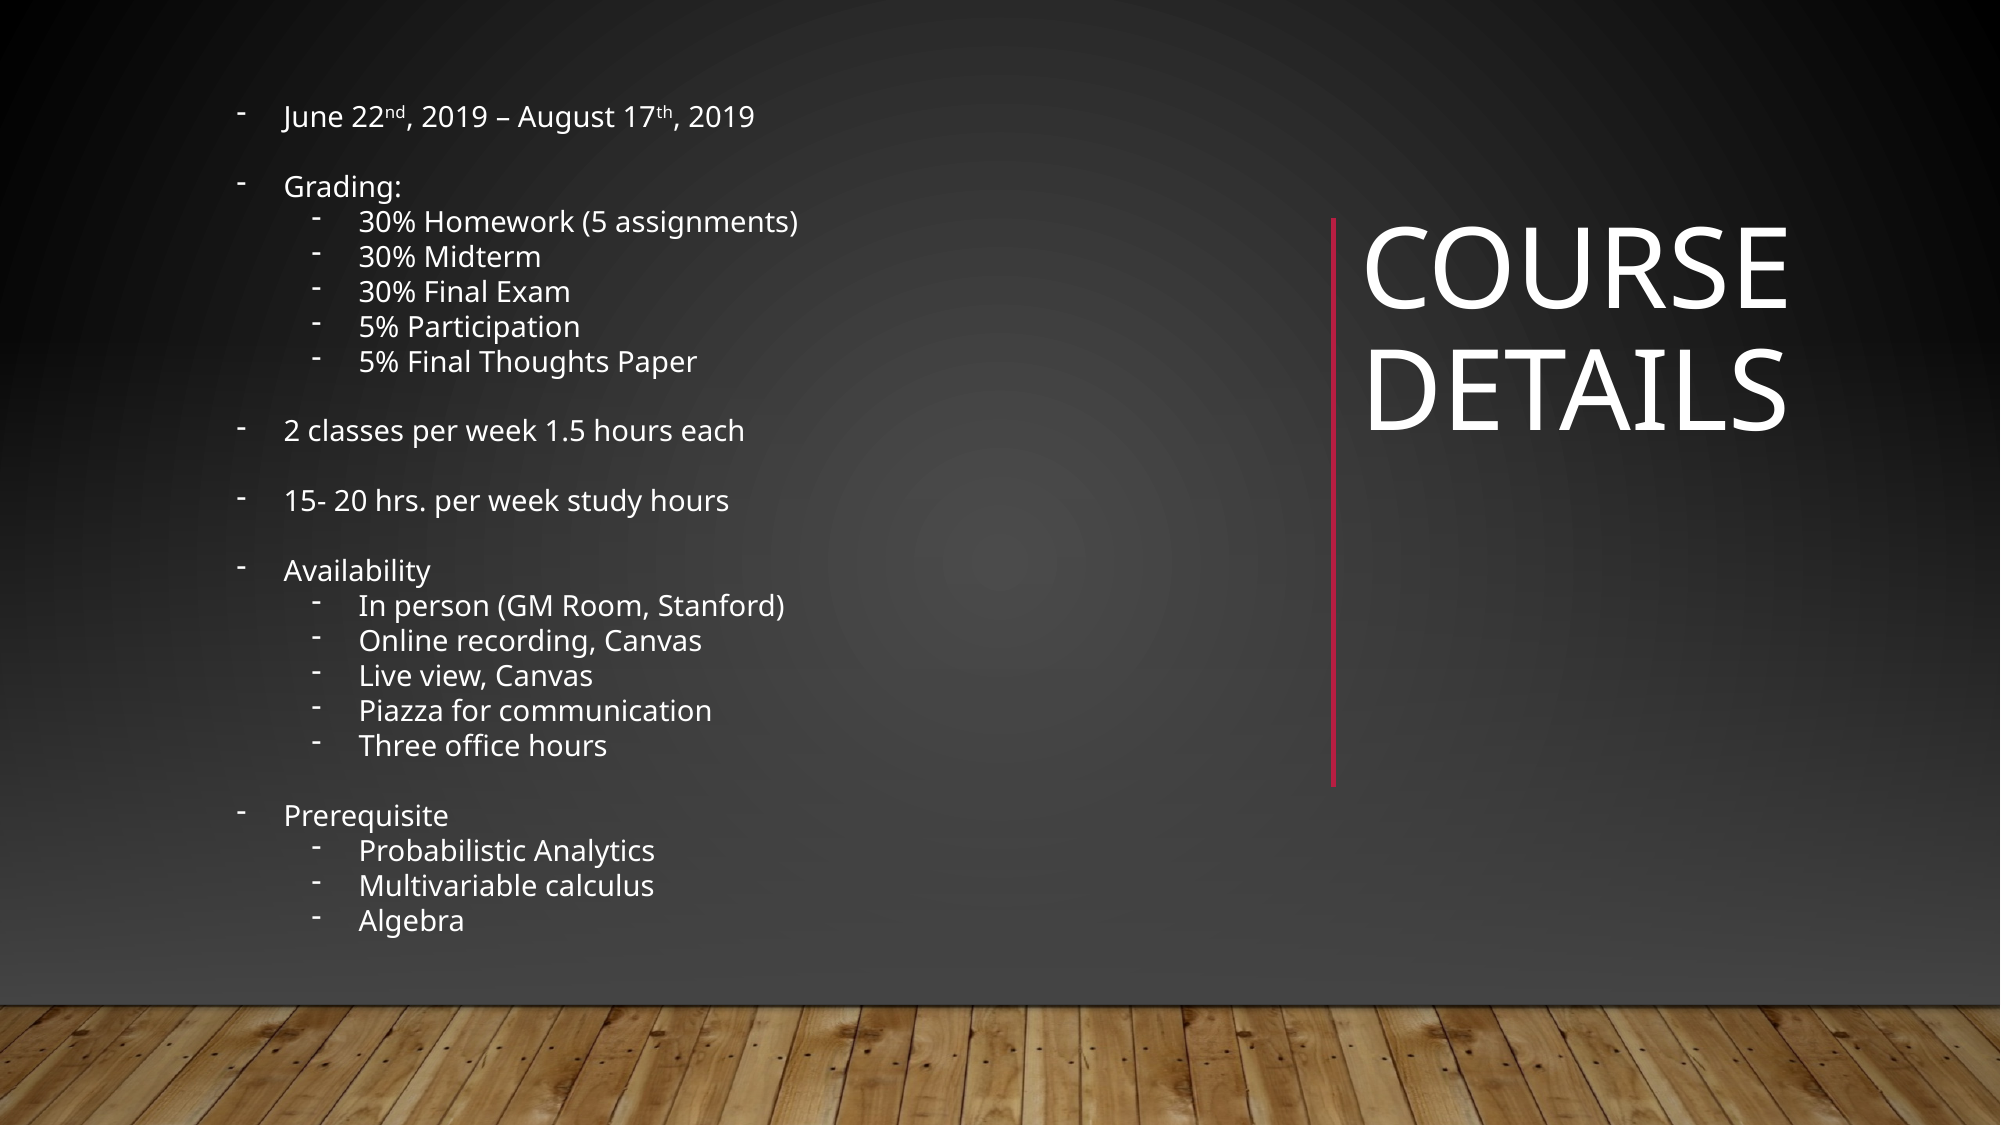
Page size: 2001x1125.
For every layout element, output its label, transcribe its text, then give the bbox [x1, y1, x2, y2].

text_box June 22nd, 2019 – August 17th, 2019 Grading: 30% Homework (5 assignments) 30% Midterm 30% Final Exam 5% Participation 5% Final Thoughts Paper 2 classes per week 1.5 hours each 15- 20 hrs. per week study hours Availability In person (GM Room, Stanford) Online recording, Canvas Live view, Canvas Piazza for communication Three office hours Prerequisite Probabilistic Analytics Multivariable calculus Algebra [221, 90, 981, 945]
text_box [0, 0, 2000, 330]
picture [0, 1006, 2000, 1125]
text_box [0, 330, 2000, 1004]
title Course details [1345, 161, 1836, 498]
